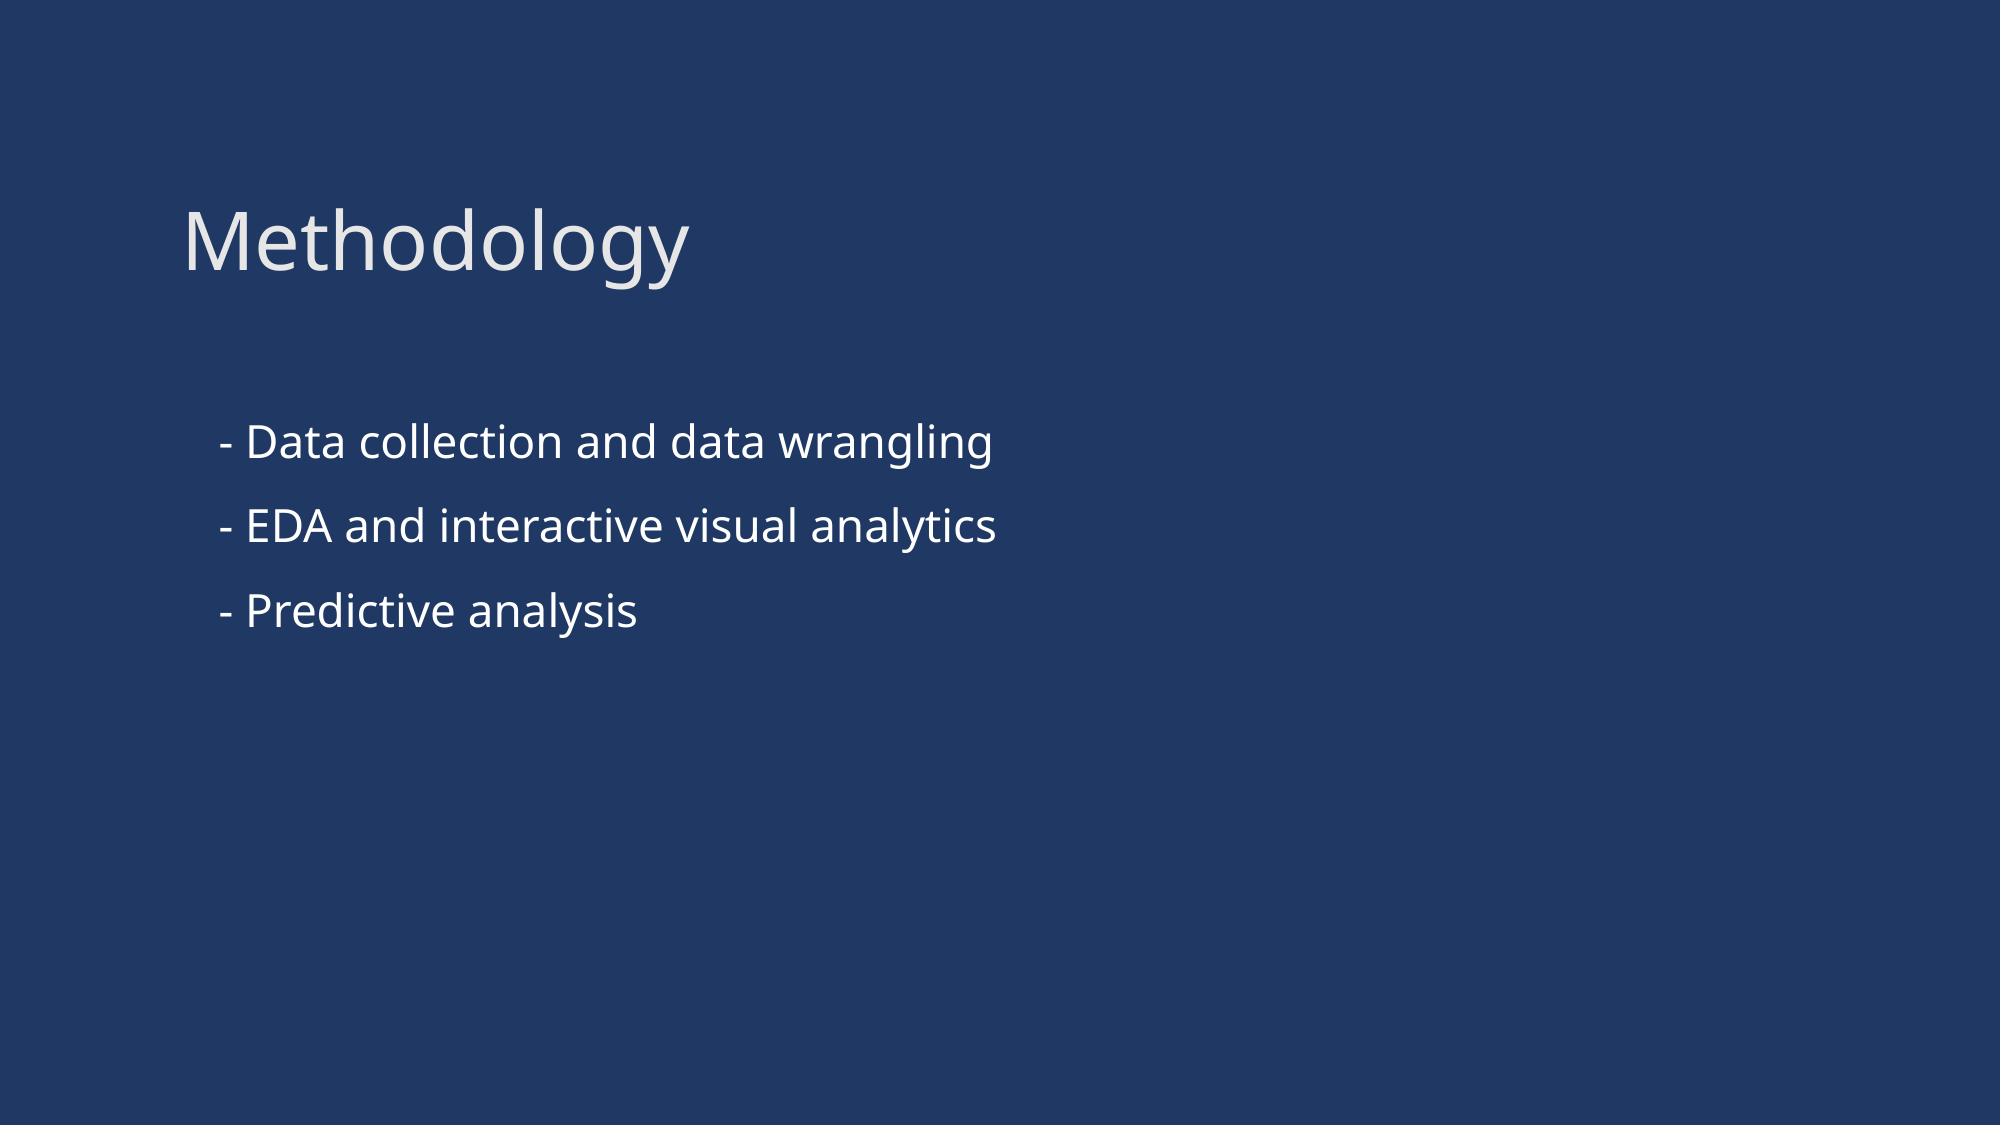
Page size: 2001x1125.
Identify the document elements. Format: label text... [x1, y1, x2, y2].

text_box Methodology - Data collection and data wrangling - EDA and interactive visual analytics - Predictive analysis [173, 181, 1577, 644]
